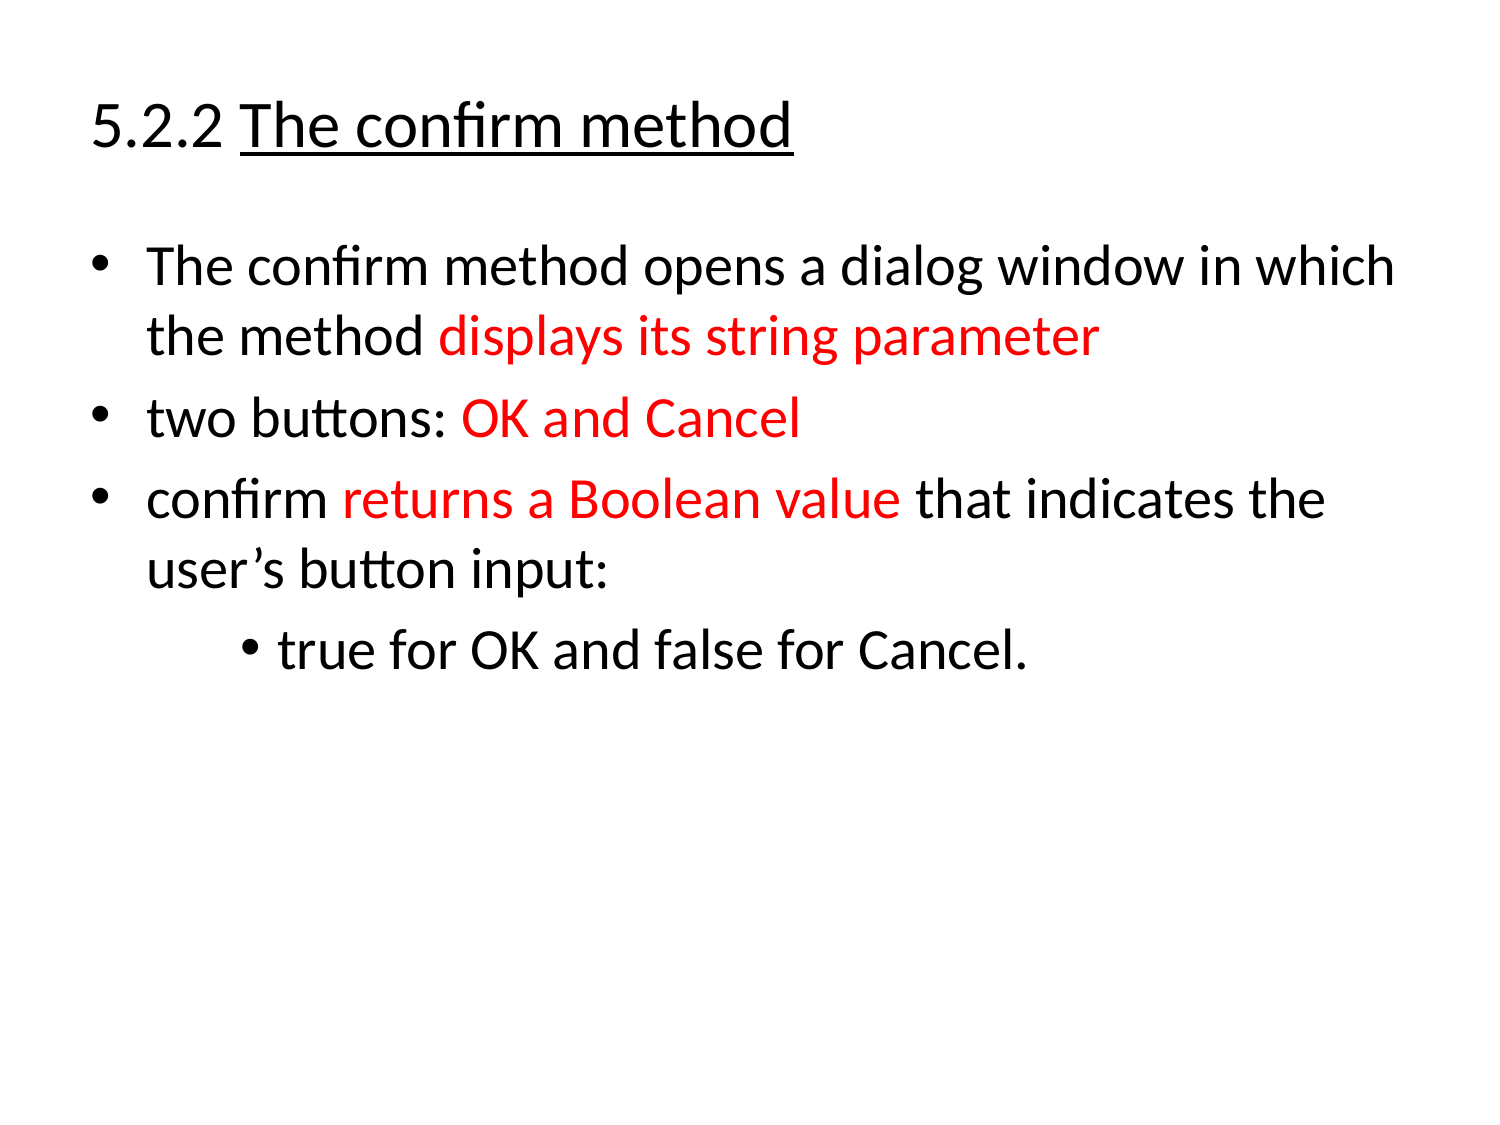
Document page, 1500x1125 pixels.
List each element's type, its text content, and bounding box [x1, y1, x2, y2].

title 5.2.2 The confirm method [75, 45, 1425, 197]
list The confirm method opens a dialog window in which the method displays its string parameter two buttons: OK and Cancel confirm returns a Boolean value that indicates the user’s button input: true for OK and false for Cancel. [75, 219, 1471, 1005]
